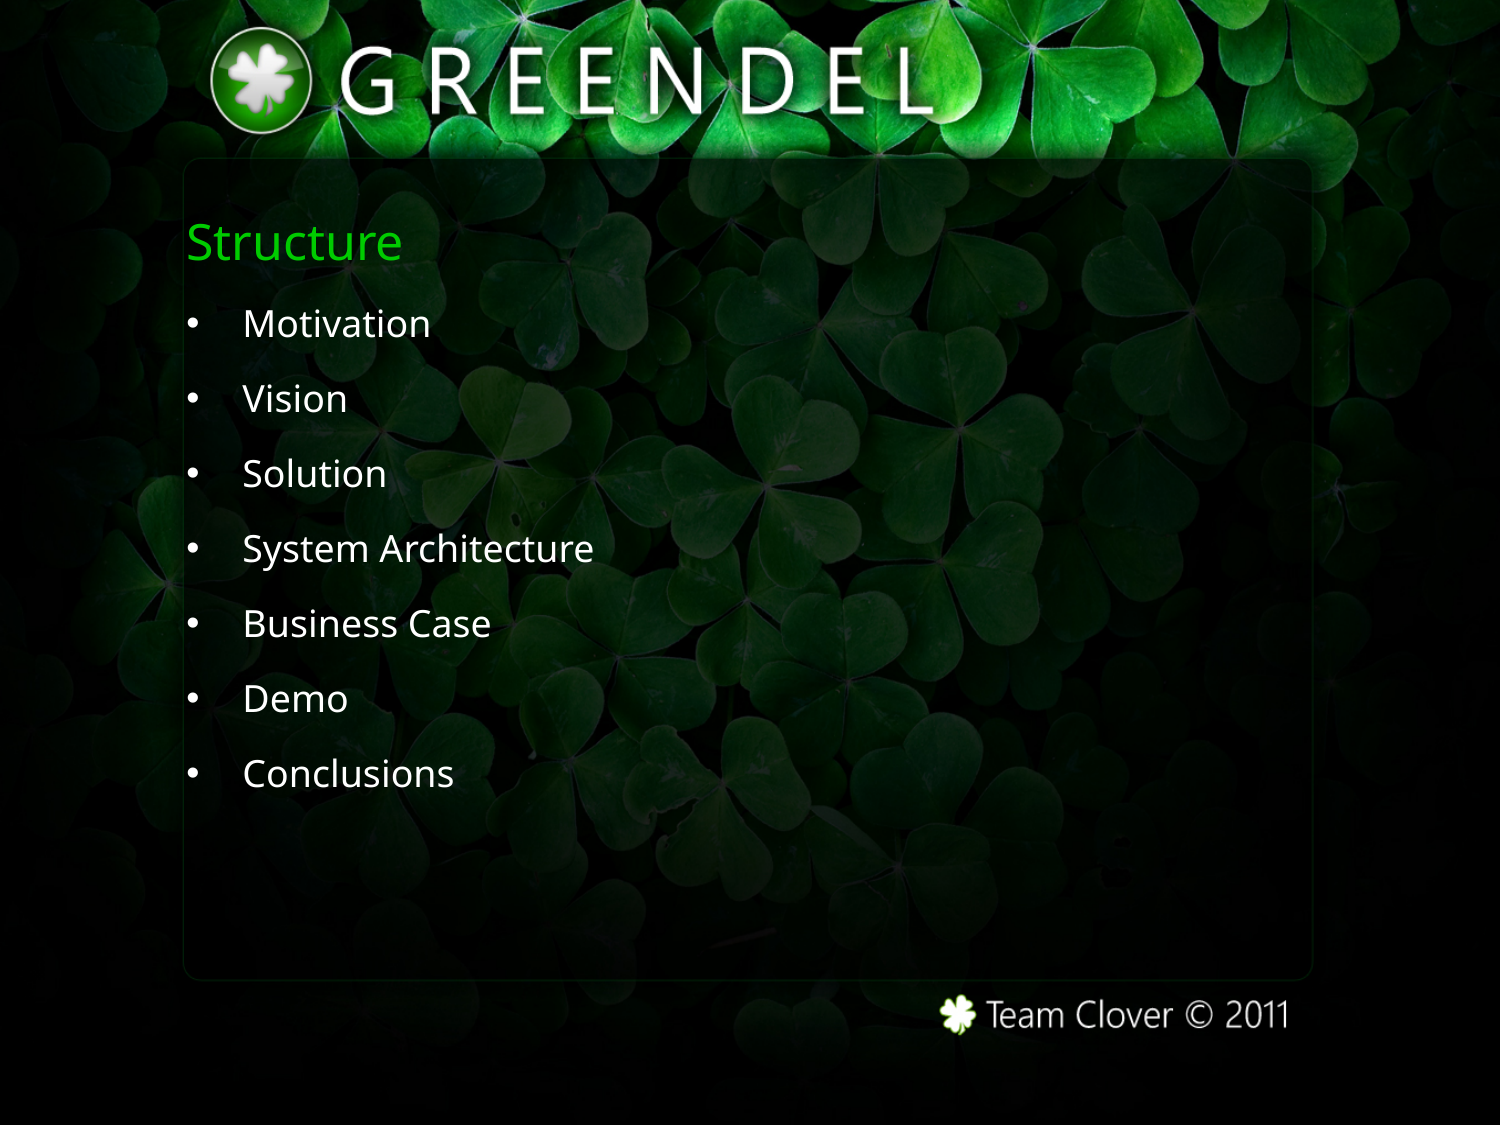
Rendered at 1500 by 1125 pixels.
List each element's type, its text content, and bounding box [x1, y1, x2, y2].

picture [0, 0, 1500, 1125]
list Structure Motivation Vision Solution System Architecture Business Case Demo Conclusions [171, 172, 1258, 905]
